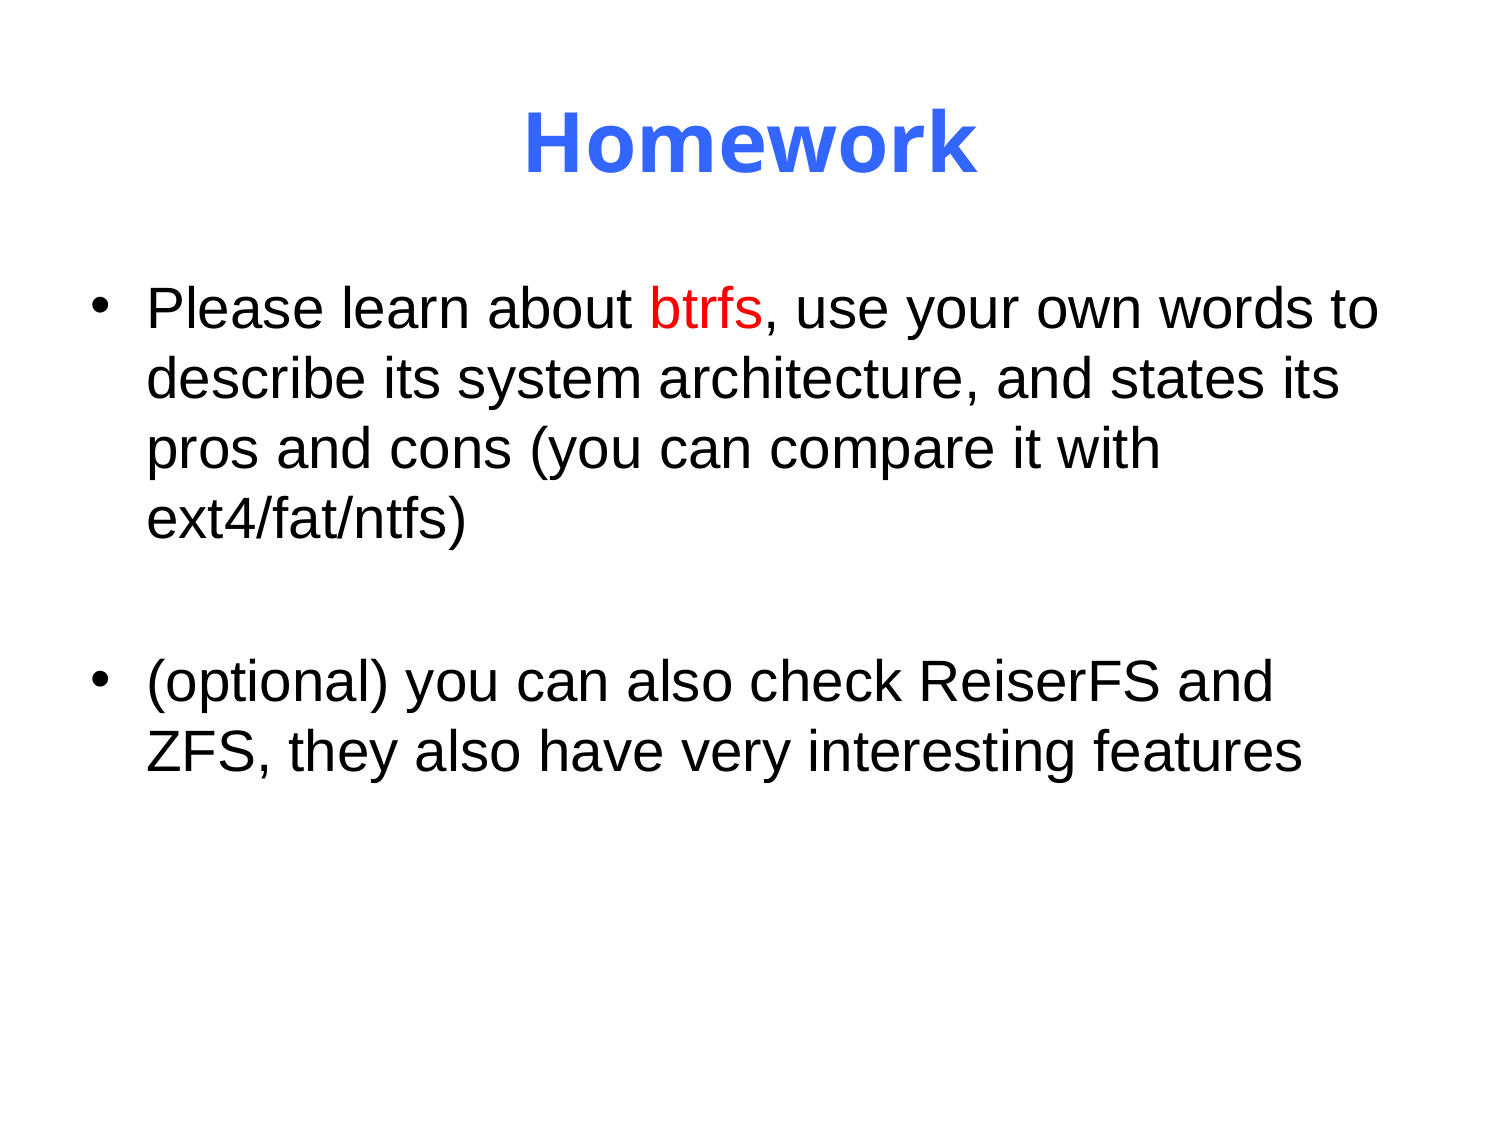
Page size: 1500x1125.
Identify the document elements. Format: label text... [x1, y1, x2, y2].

title Homework [75, 45, 1425, 233]
list Please learn about btrfs, use your own words to describe its system architecture, and states its pros and cons (you can compare it with ext4/fat/ntfs) (optional) you can also check ReiserFS and ZFS, they also have very interesting features [75, 262, 1425, 1005]
